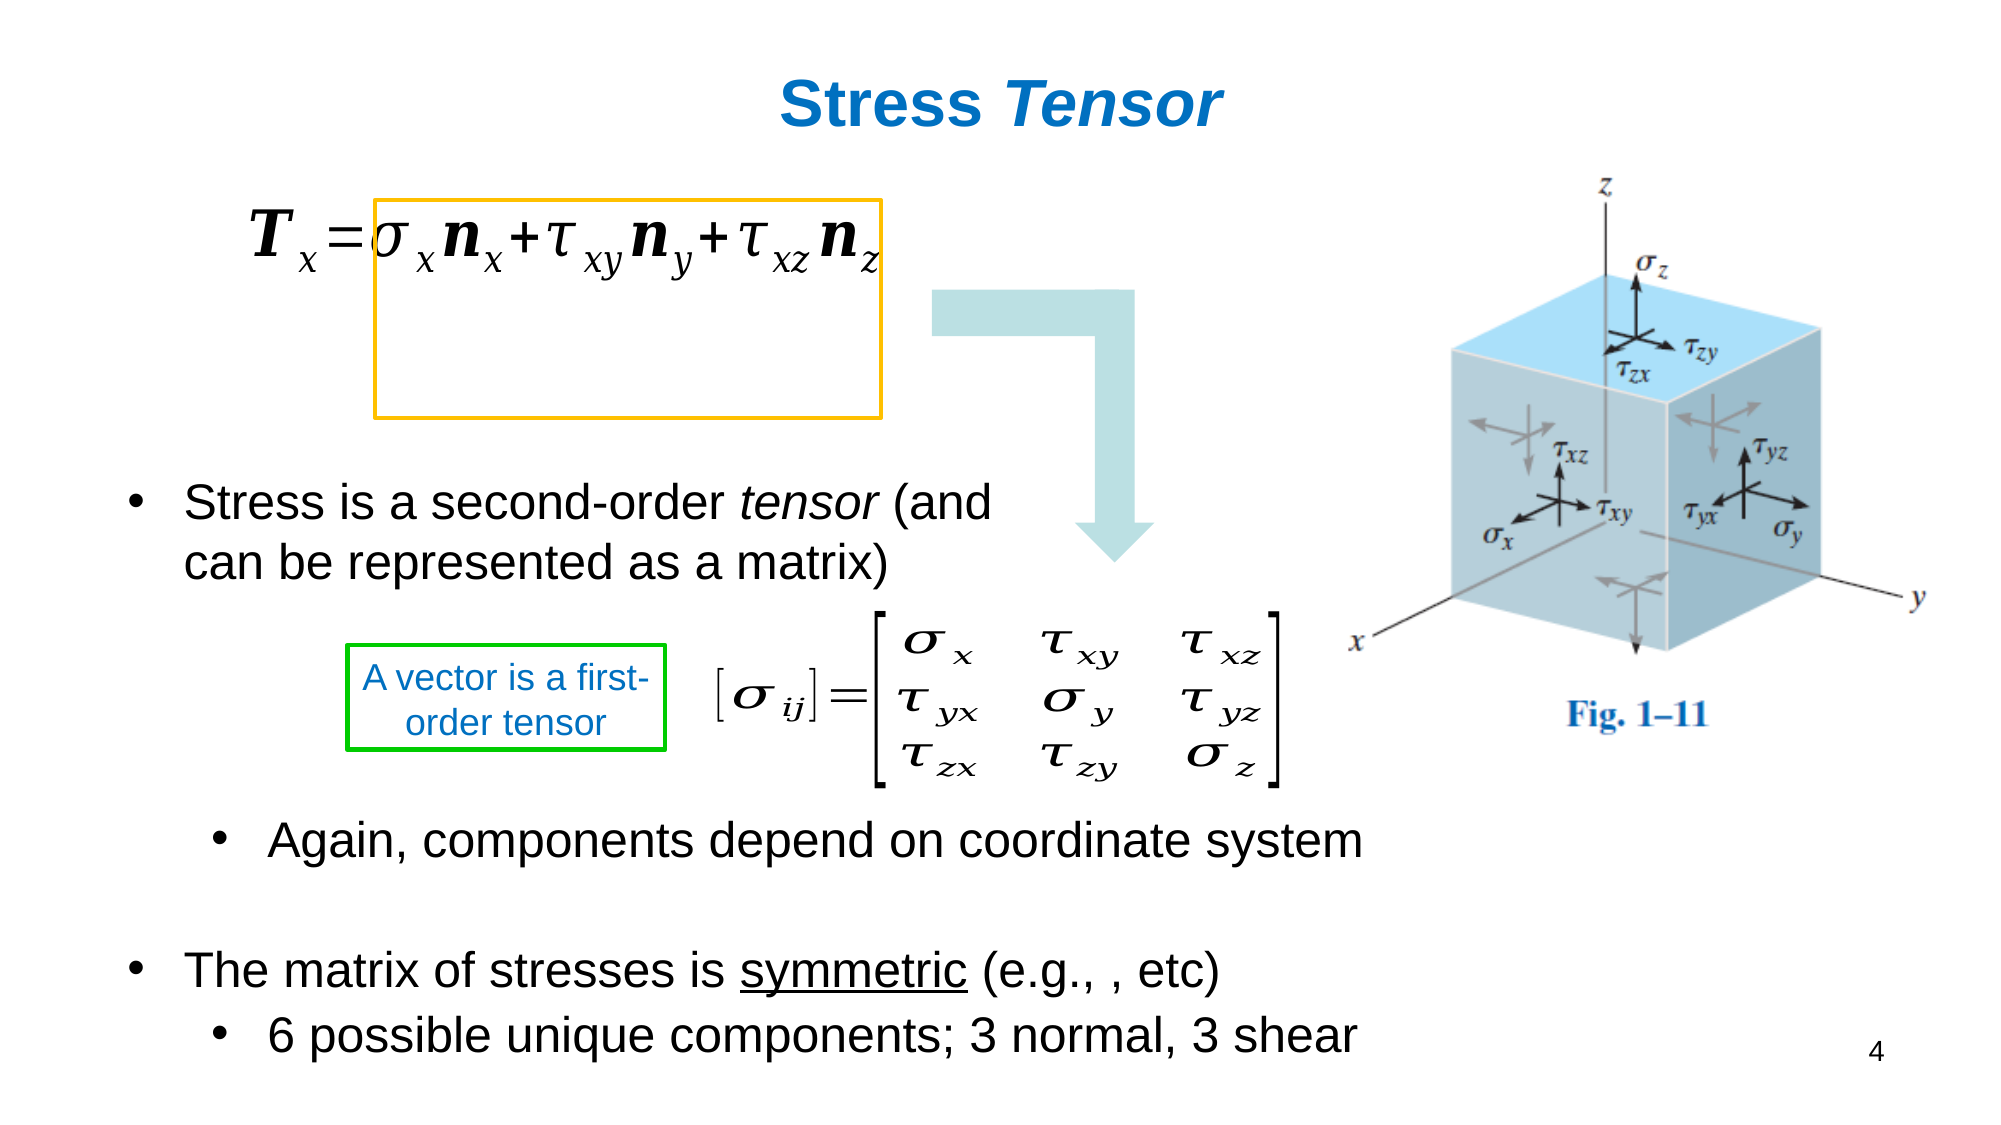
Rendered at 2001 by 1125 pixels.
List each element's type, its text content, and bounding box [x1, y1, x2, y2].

slide_number 4 [1433, 1024, 1901, 1103]
title Stress Tensor [599, 37, 1402, 163]
picture [1334, 163, 1934, 743]
text_box A vector is a first-order tensor [347, 645, 665, 750]
text_box Stress is a second-order tensor (and can be represented as a matrix) [112, 462, 1100, 598]
text_box [1072, 287, 1157, 565]
text_box [373, 198, 883, 420]
text_box [930, 288, 1121, 338]
